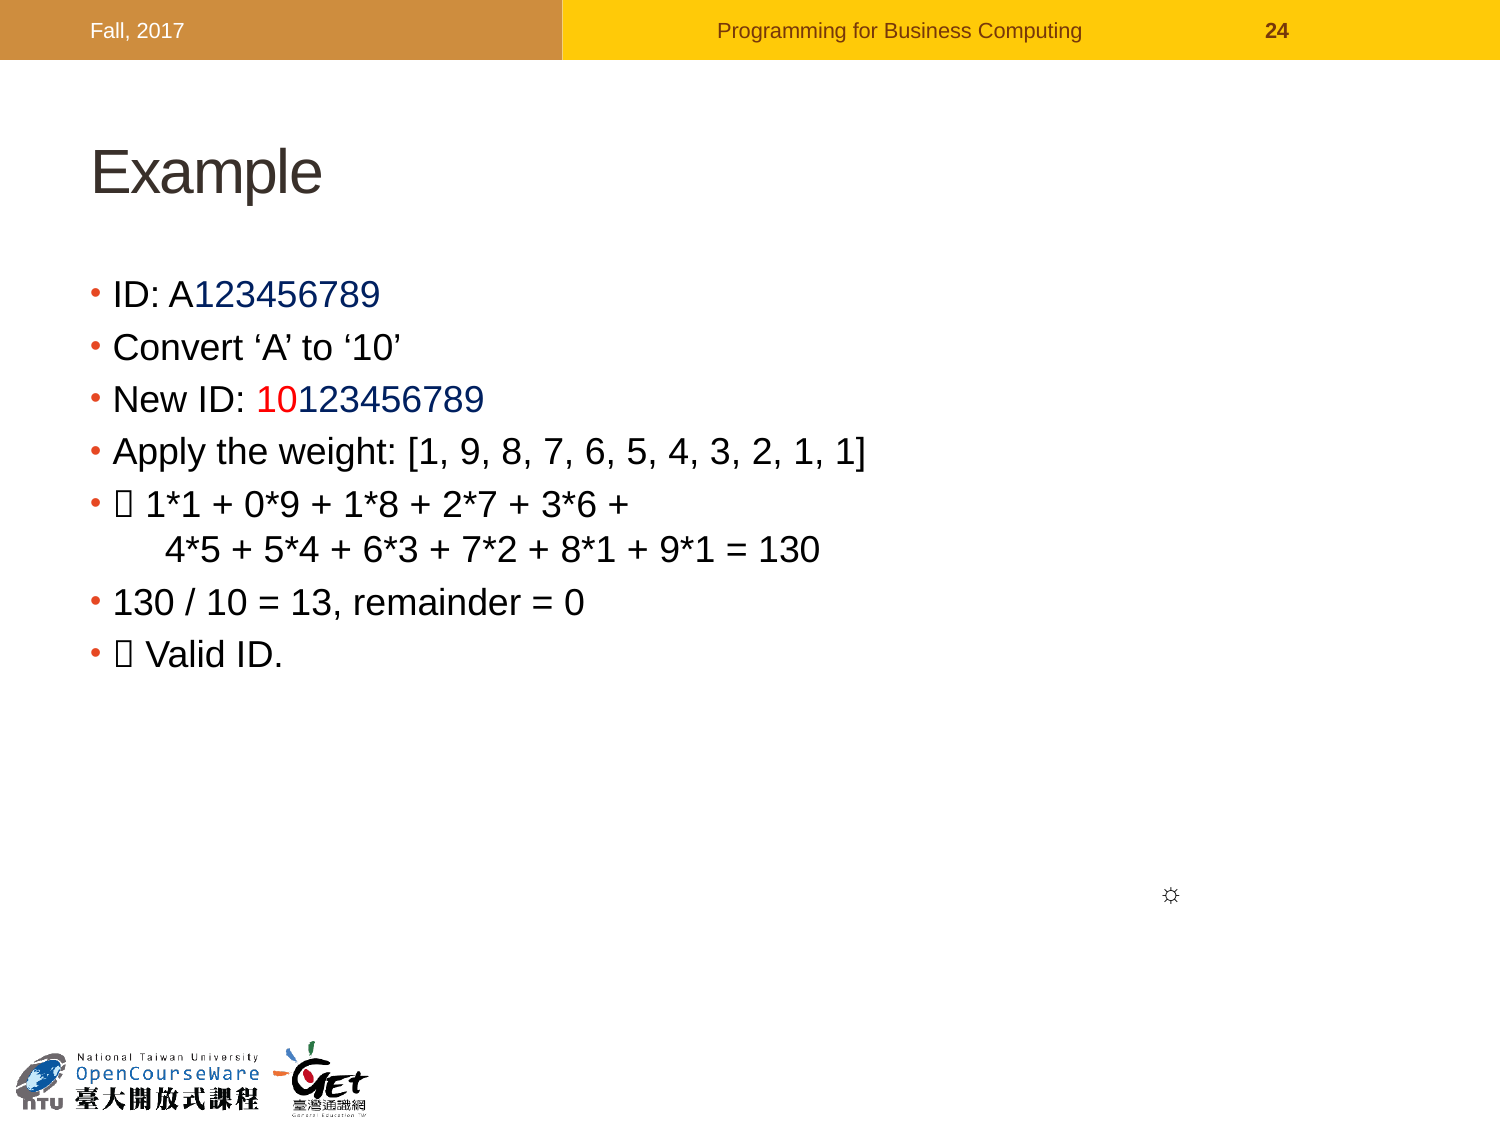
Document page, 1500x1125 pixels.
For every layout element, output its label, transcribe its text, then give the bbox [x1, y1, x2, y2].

text_box ☼ [1143, 866, 1199, 916]
slide_number Fall, 2017 [75, 3, 550, 57]
slide_number 24 [1250, 3, 1425, 57]
picture [0, 1040, 375, 1124]
list ID: A123456789 Convert ‘A’ to ‘10’ New ID: 10123456789 Apply the weight: [1, 9, 8, 7, 6, 5, 4, 3, 2, 1, 1]  1*1 + 0*9 + 1*8 + 2*7 + 3*6 + 4*5 + 5*4 + 6*3 + 7*2 + 8*1 + 9*1 = 130 130 / 10 = 13, remainder = 0  Valid ID. [75, 262, 1425, 1063]
title Example [75, 87, 1425, 250]
footer Programming for Business Computing [562, 3, 1238, 57]
